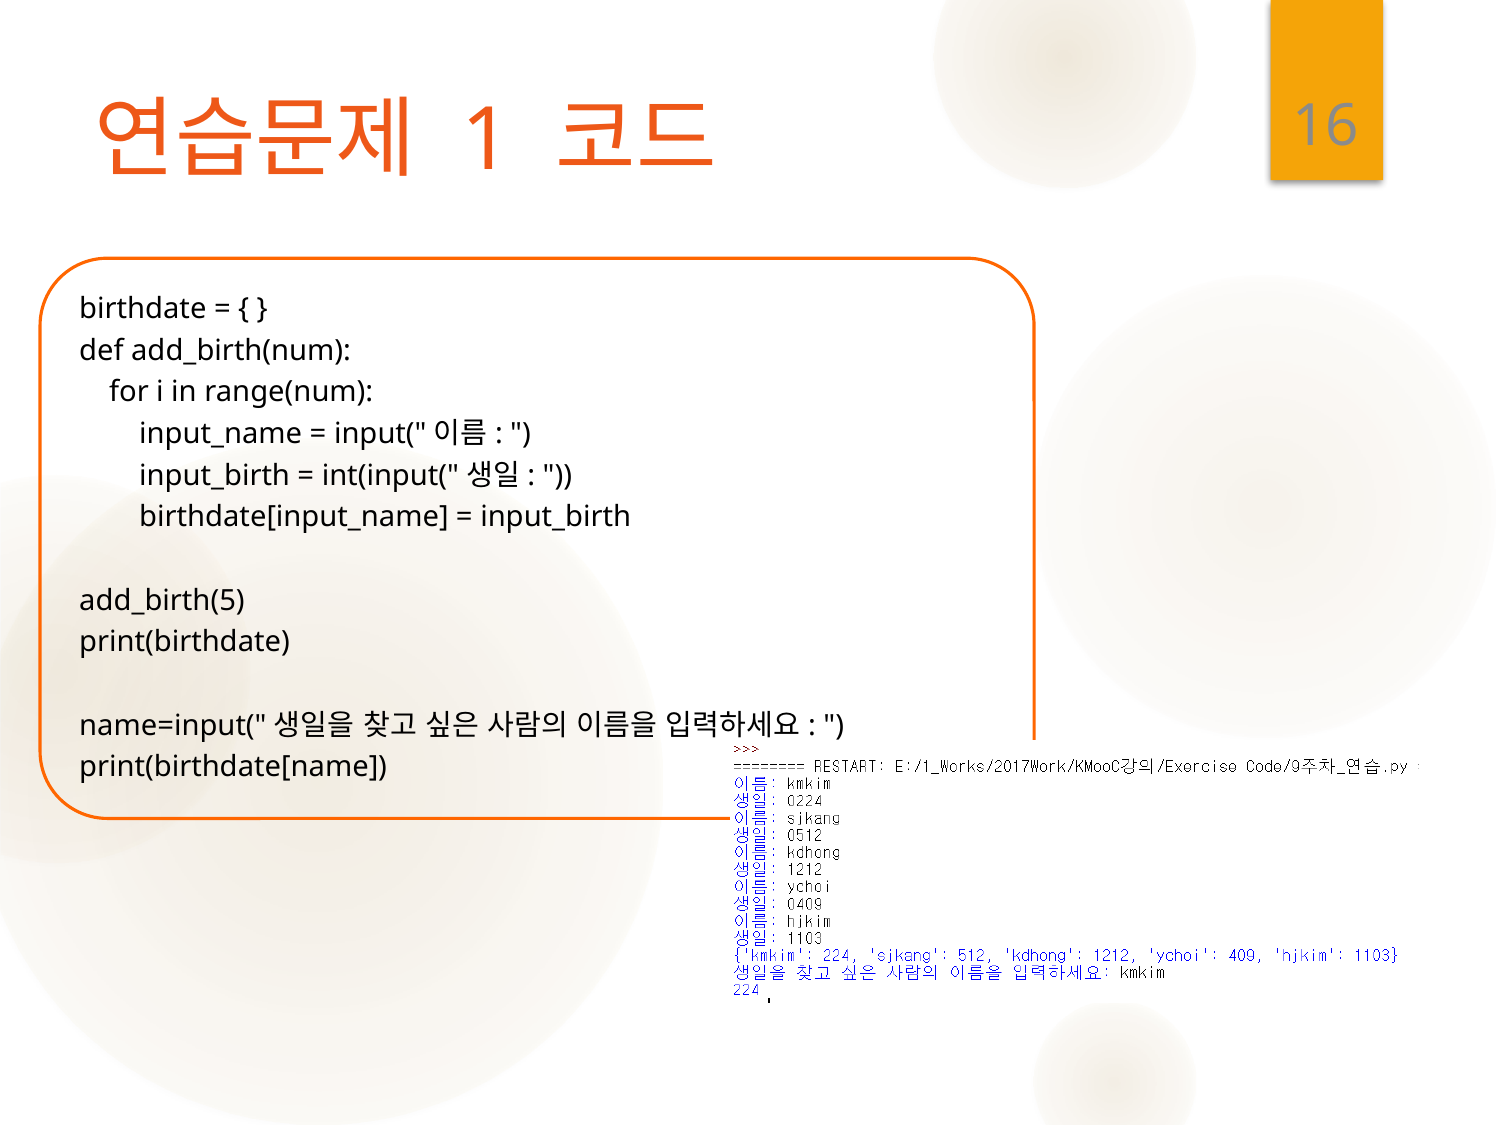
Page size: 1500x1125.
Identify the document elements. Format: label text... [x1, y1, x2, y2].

slide_number 16 [1273, 48, 1378, 175]
picture [729, 739, 1420, 1003]
title 연습문제 1 코드 [79, 74, 1237, 304]
text_box birthdate = { } def add_birth(num): for i in range(num): input_name = input("이름: ") input_birth = int(input("생일: ")) birthdate[input_name] = input_birth add_birth(5) print(birthdate) name=input("생일을 찾고 싶은 사람의 이름을 입력하세요: ") print(birthdate[name]) [64, 275, 1034, 832]
text_box [40, 258, 1012, 803]
